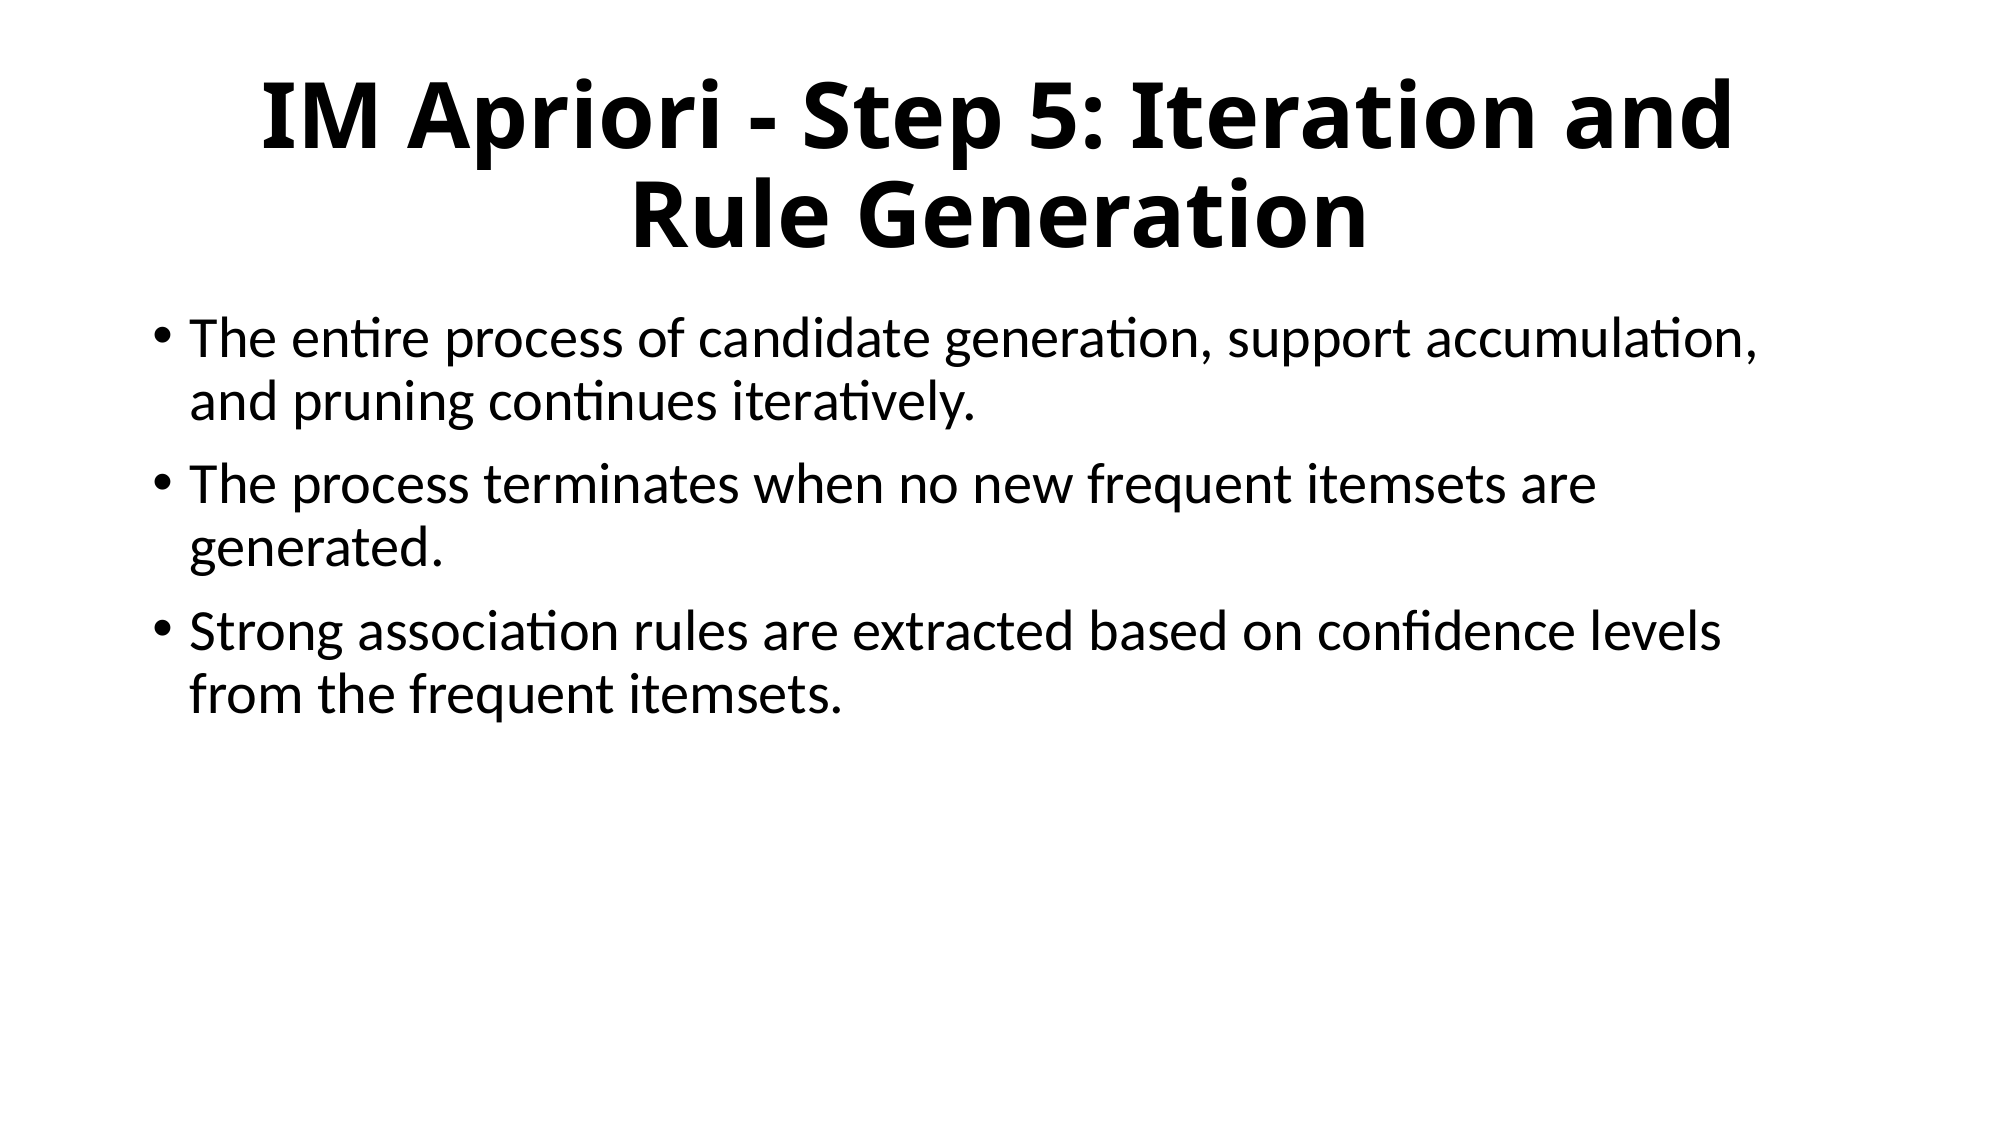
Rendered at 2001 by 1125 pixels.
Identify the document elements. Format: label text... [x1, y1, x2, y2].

title IM Apriori - Step 5: Iteration and Rule Generation [137, 59, 1863, 278]
list The entire process of candidate generation, support accumulation, and pruning continues iteratively. The process terminates when no new frequent itemsets are generated. Strong association rules are extracted based on confidence levels from the frequent itemsets. [137, 299, 1863, 1014]
